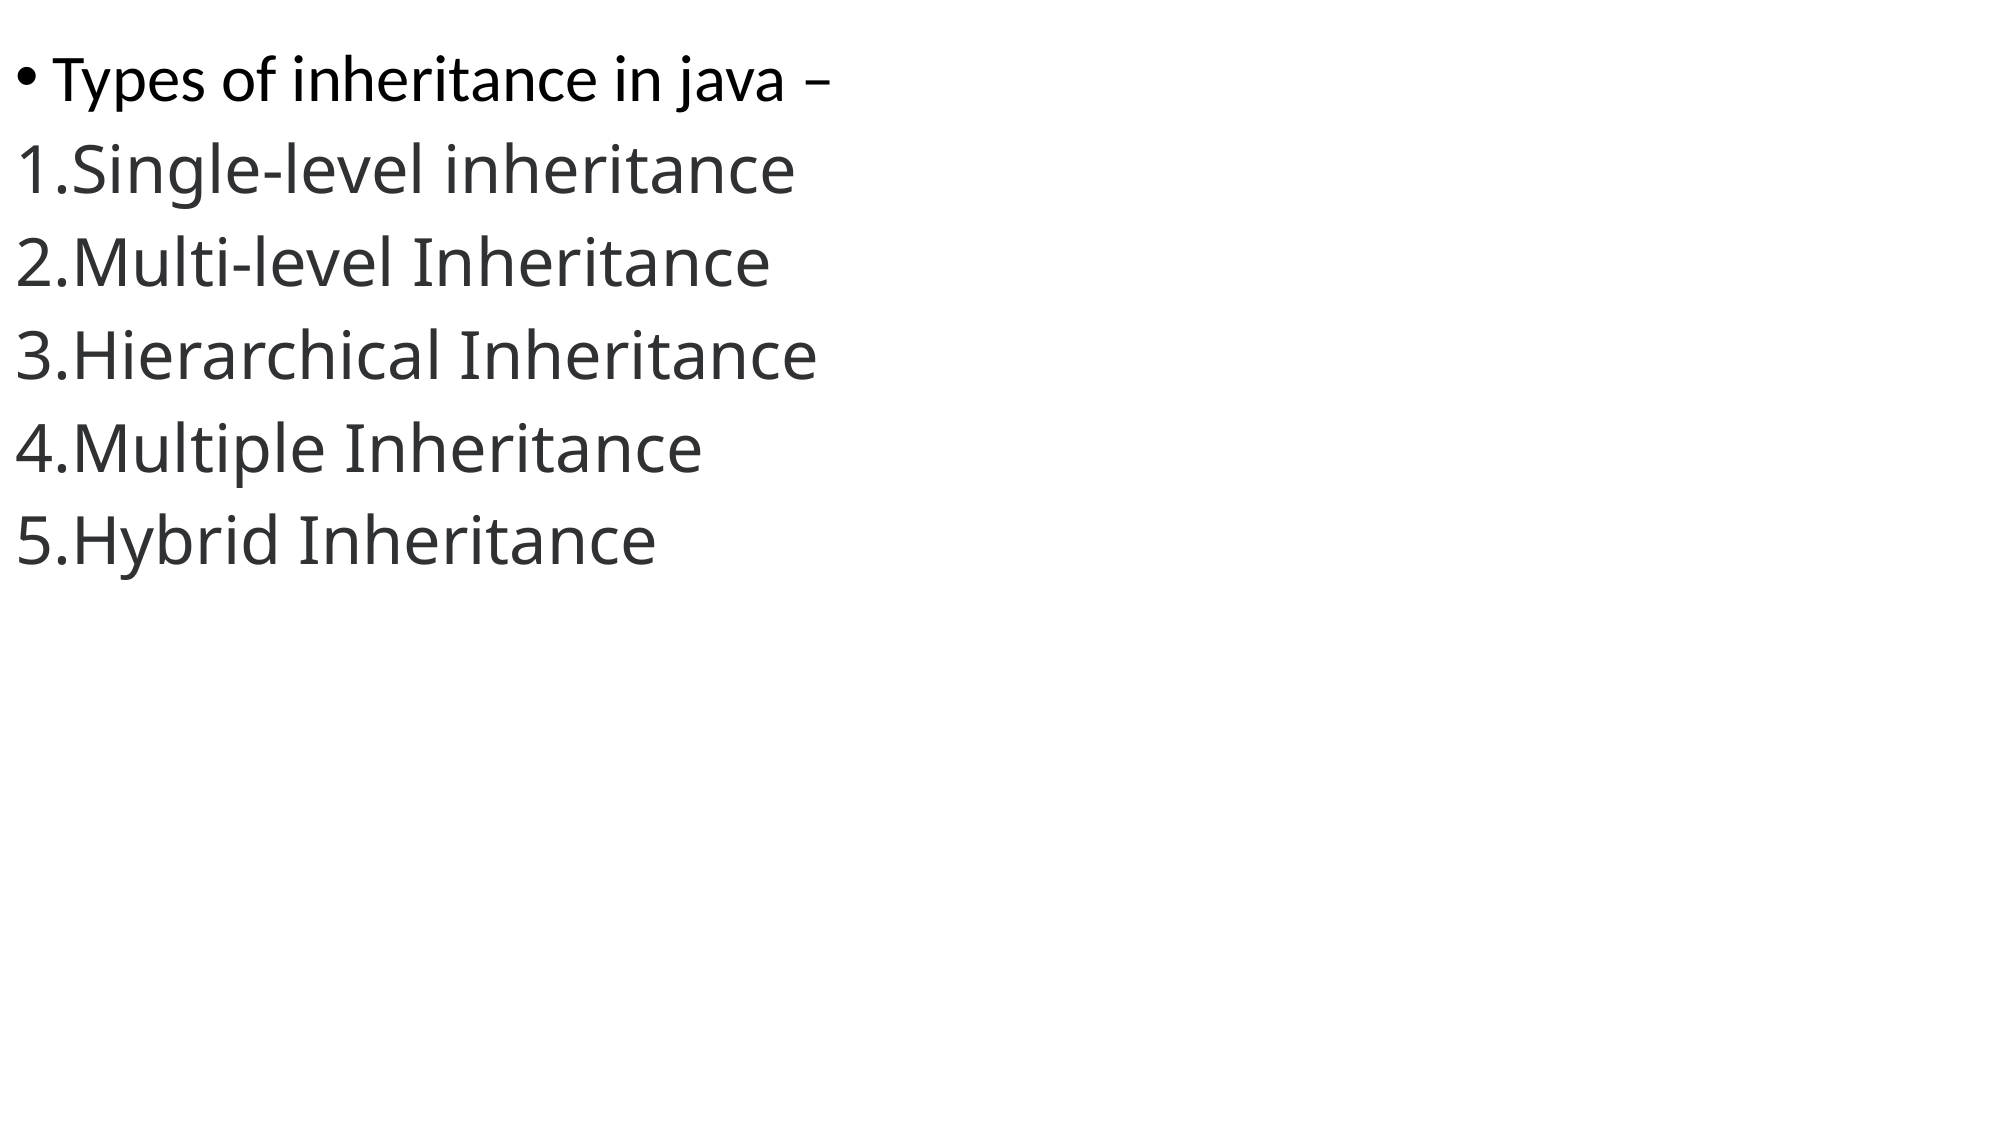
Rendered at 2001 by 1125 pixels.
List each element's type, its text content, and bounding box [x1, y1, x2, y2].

list Types of inheritance in java – Single-level inheritance Multi-level Inheritance Hierarchical Inheritance Multiple Inheritance Hybrid Inheritance [0, 36, 1980, 1092]
